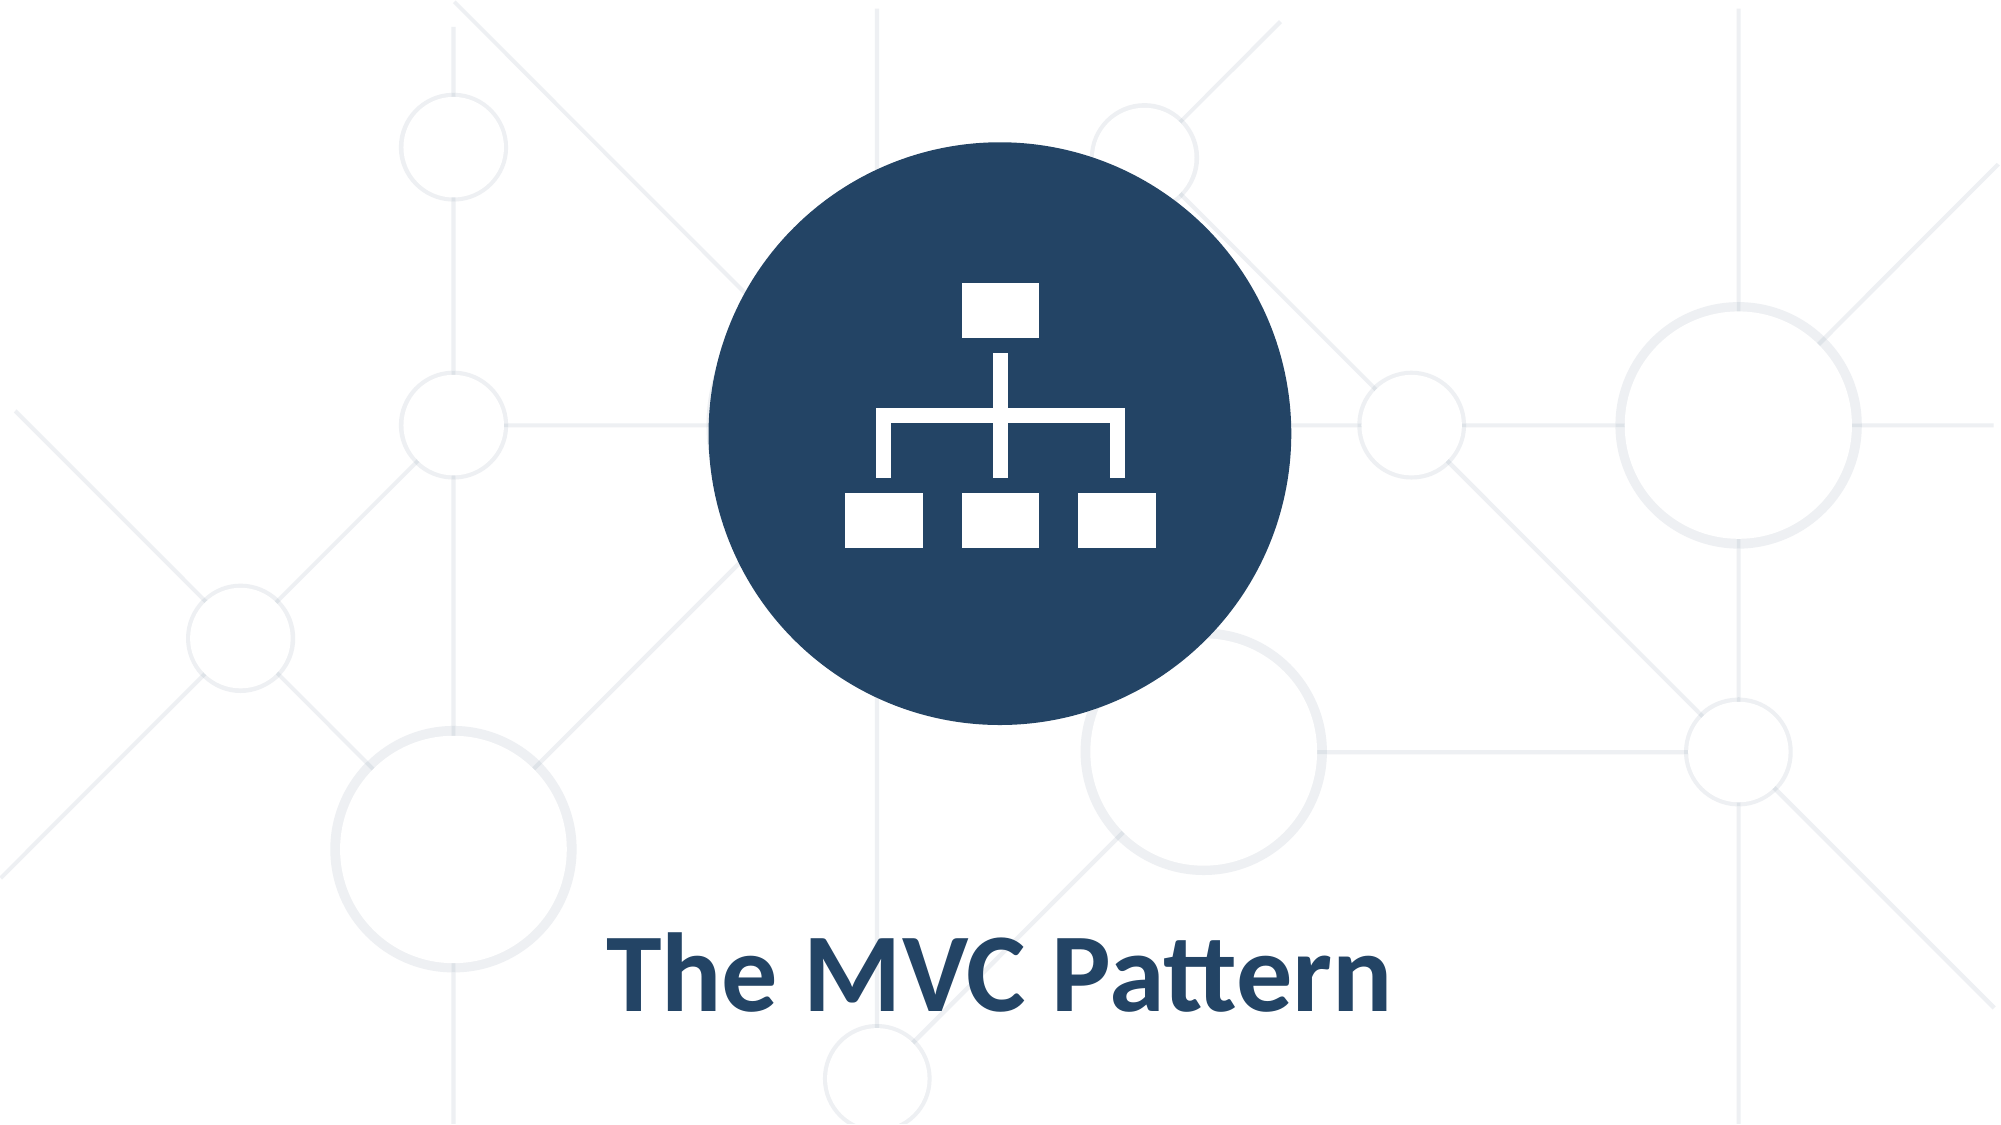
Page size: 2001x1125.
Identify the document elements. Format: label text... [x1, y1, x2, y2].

picture [812, 227, 1187, 602]
list The MVC Pattern [100, 900, 1900, 1027]
